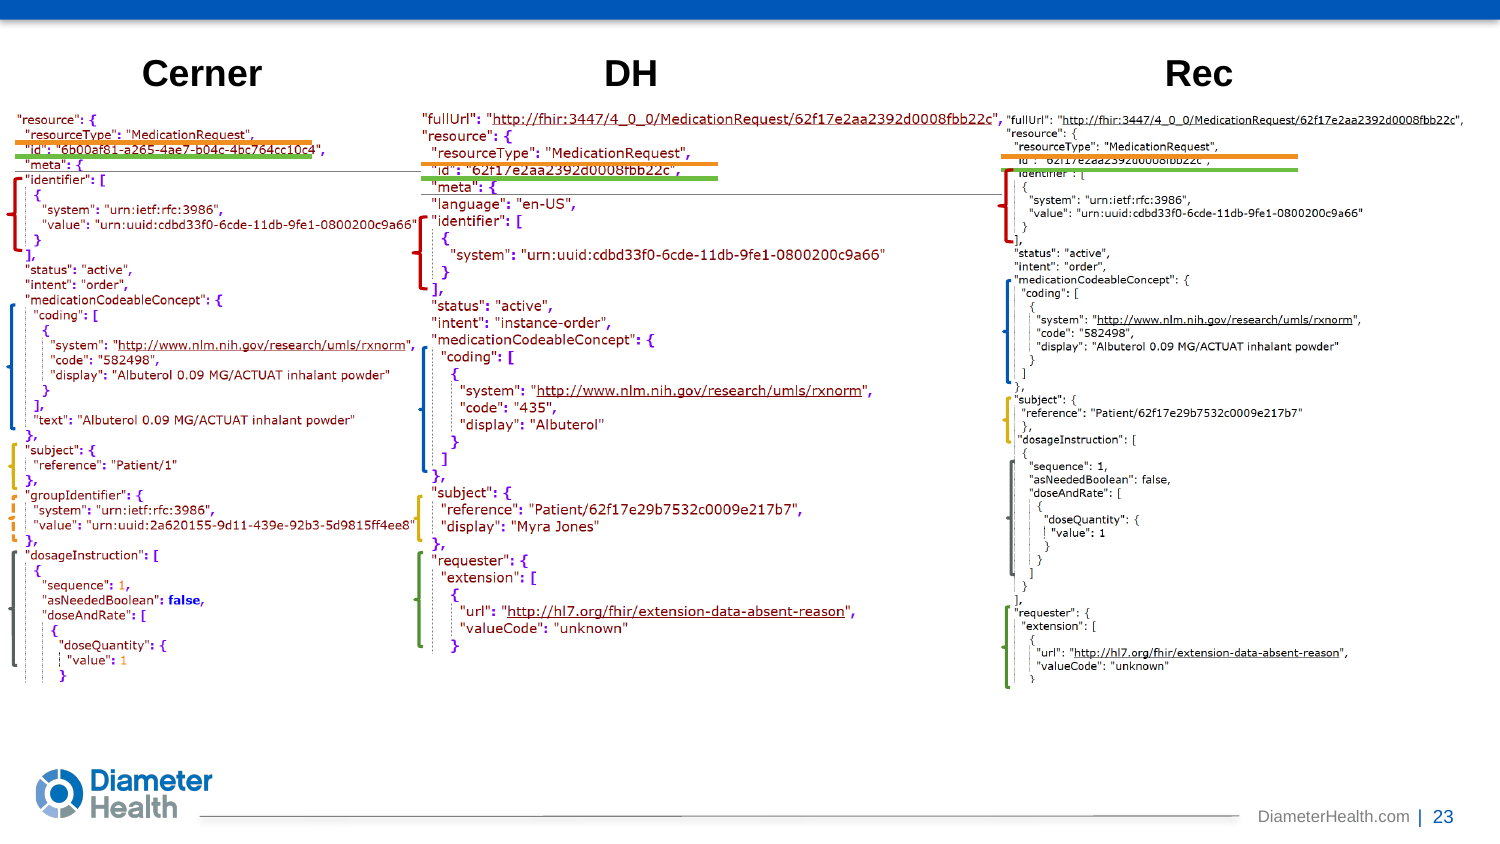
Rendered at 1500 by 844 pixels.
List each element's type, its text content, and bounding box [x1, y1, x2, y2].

text_box DH [589, 41, 674, 102]
text_box Rec [1150, 41, 1249, 102]
picture [15, 110, 1002, 683]
text_box Cerner [127, 41, 278, 102]
picture [1005, 113, 1464, 683]
